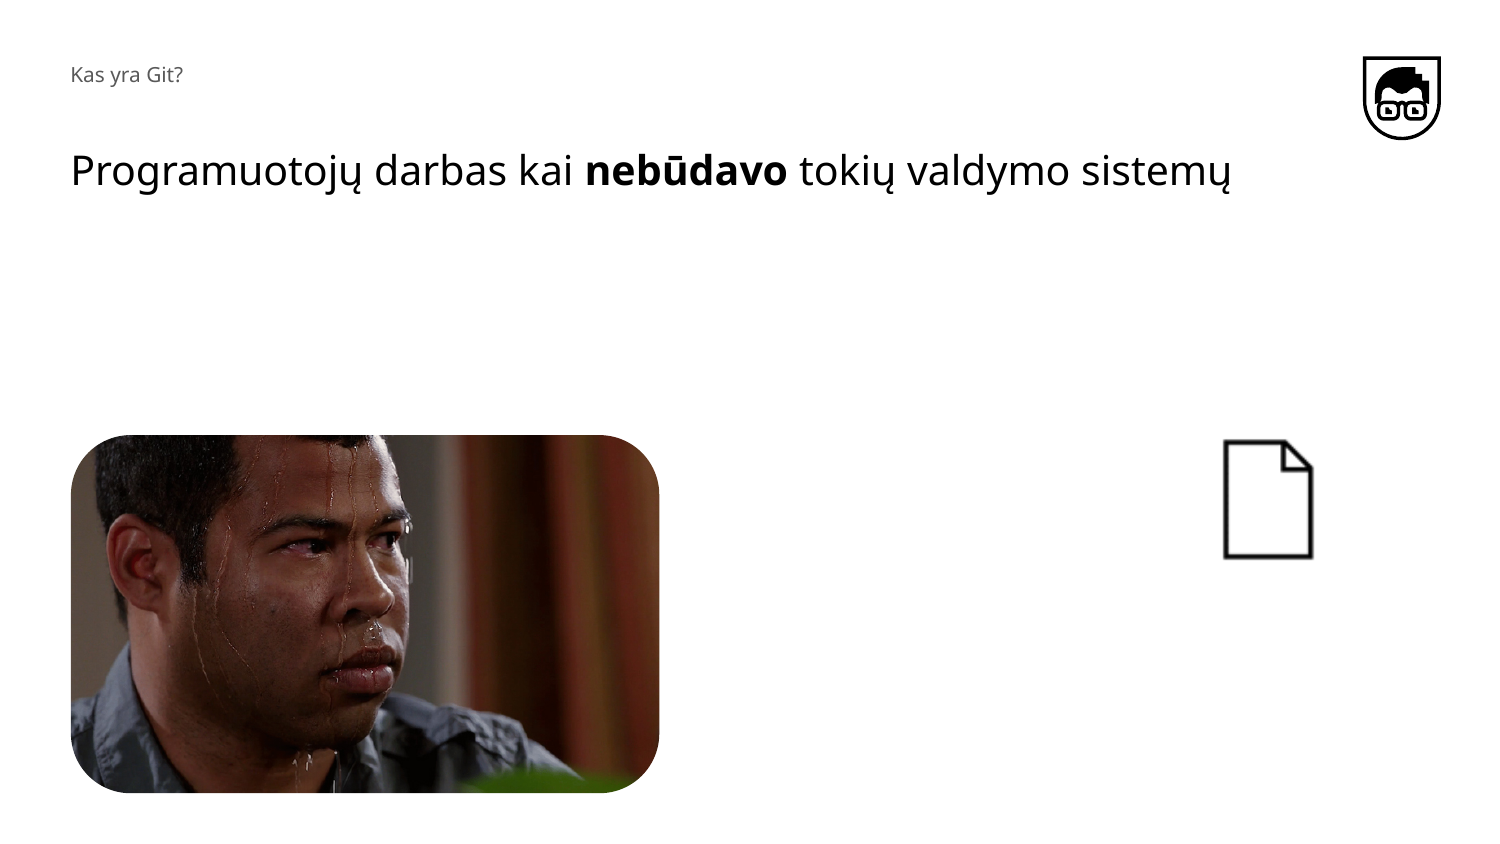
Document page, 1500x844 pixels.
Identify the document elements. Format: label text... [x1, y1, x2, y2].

picture [70, 434, 660, 794]
list Kas yra Git? [59, 56, 750, 113]
picture [824, 434, 1358, 651]
title Programuotojų darbas kai nebūdavo tokių valdymo sistemų [59, 140, 1325, 208]
